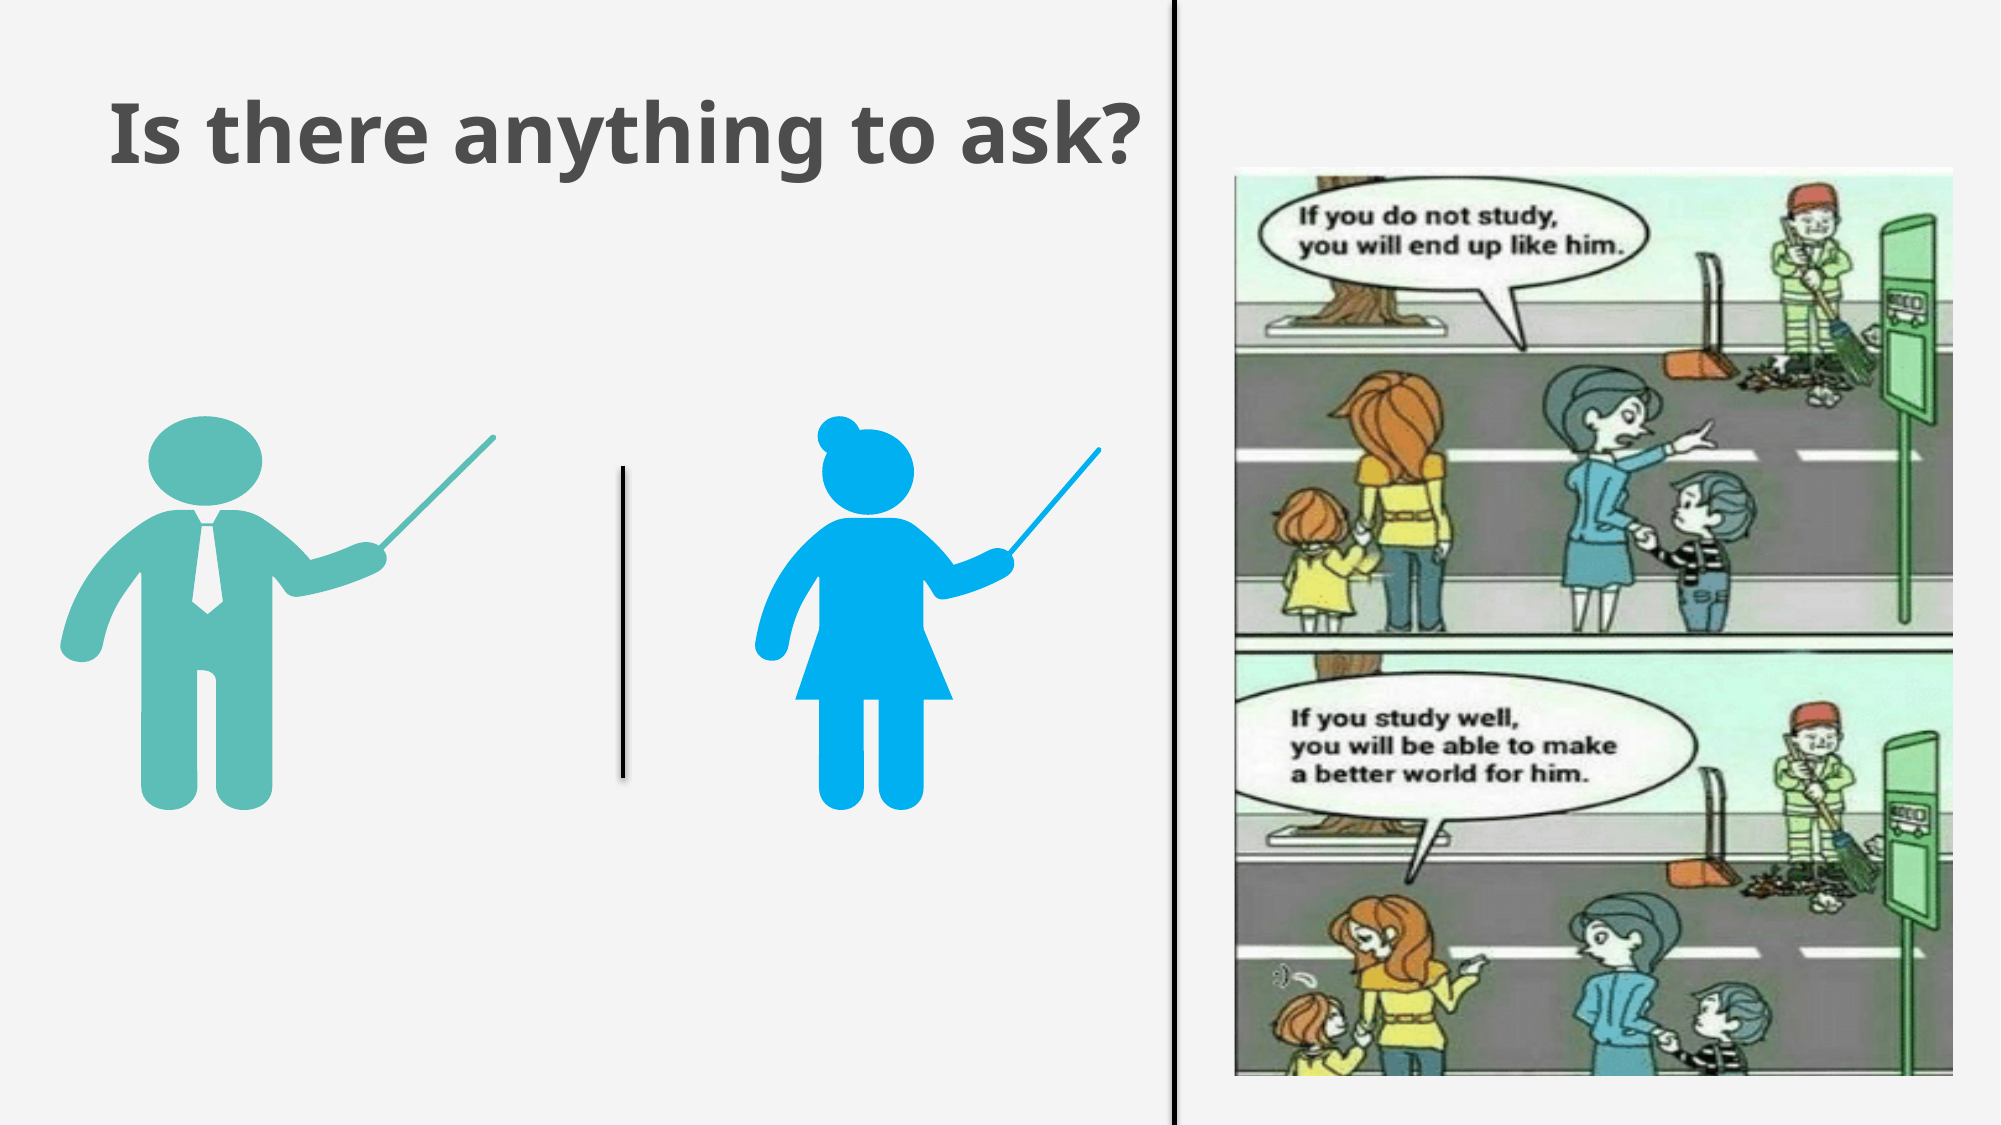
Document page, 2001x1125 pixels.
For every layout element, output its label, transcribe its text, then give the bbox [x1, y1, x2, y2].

text_box [60, 434, 497, 811]
text_box Is there anything to ask? [94, 73, 1167, 205]
picture [1234, 167, 1953, 1076]
text_box [755, 447, 1102, 811]
text_box [148, 416, 263, 506]
text_box [817, 416, 914, 515]
